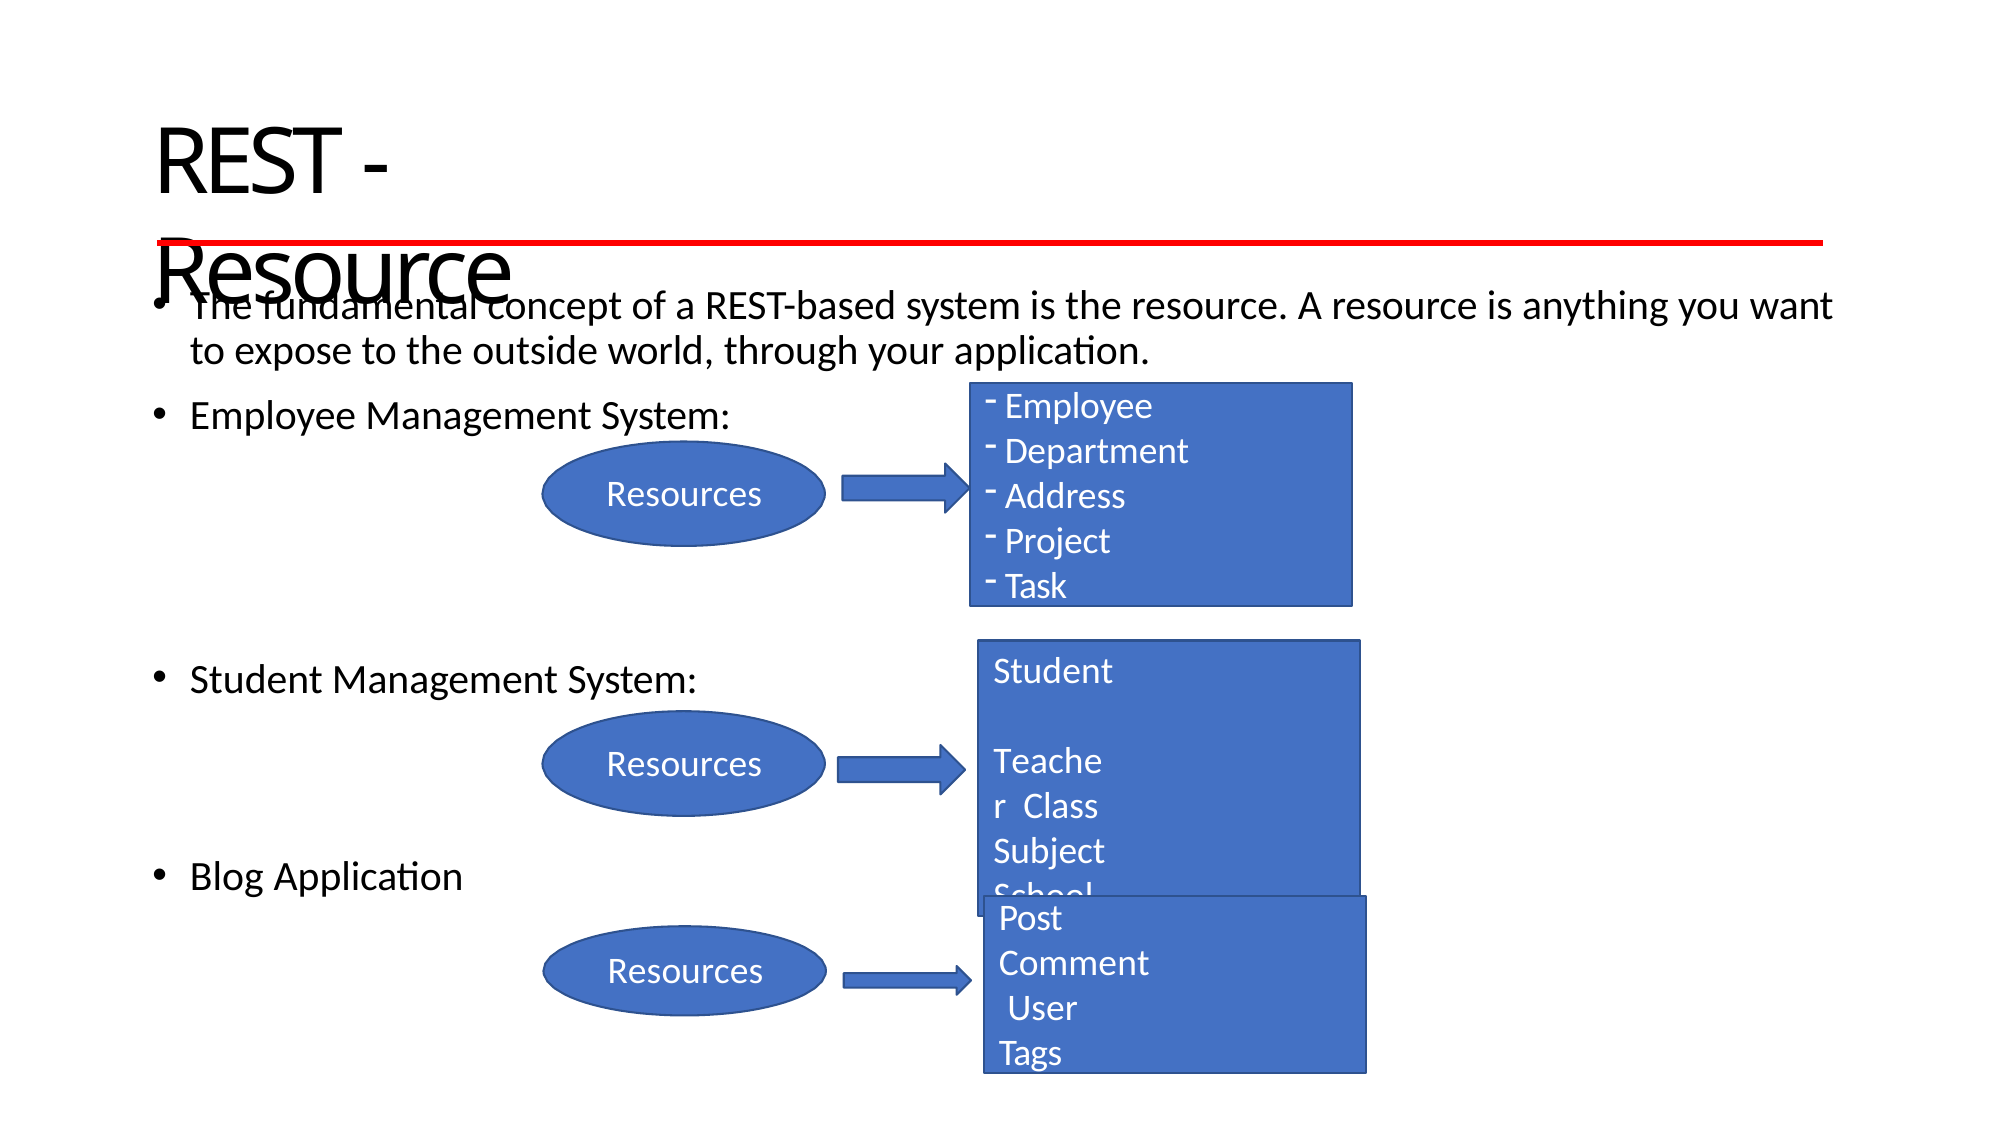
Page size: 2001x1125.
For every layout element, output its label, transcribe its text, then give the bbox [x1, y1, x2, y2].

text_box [541, 709, 827, 818]
text_box Student Management System: [150, 649, 704, 702]
text_box Post Comment User Tags [983, 896, 1366, 1074]
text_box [541, 440, 827, 548]
text_box Blog Application [150, 846, 467, 899]
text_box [542, 924, 828, 1017]
text_box Student Teacher Class Subject School [978, 640, 1361, 917]
text_box Employee Department Address Project Task [969, 383, 1352, 607]
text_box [842, 964, 973, 996]
text_box The fundamental concept of a REST-based system is the resource. A resource is anything you want to expose to the outside world, through your application. [150, 275, 1850, 373]
text_box Employee Management System: Resources [150, 385, 763, 514]
title REST - Resource [150, 100, 731, 275]
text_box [836, 743, 967, 796]
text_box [841, 462, 972, 514]
